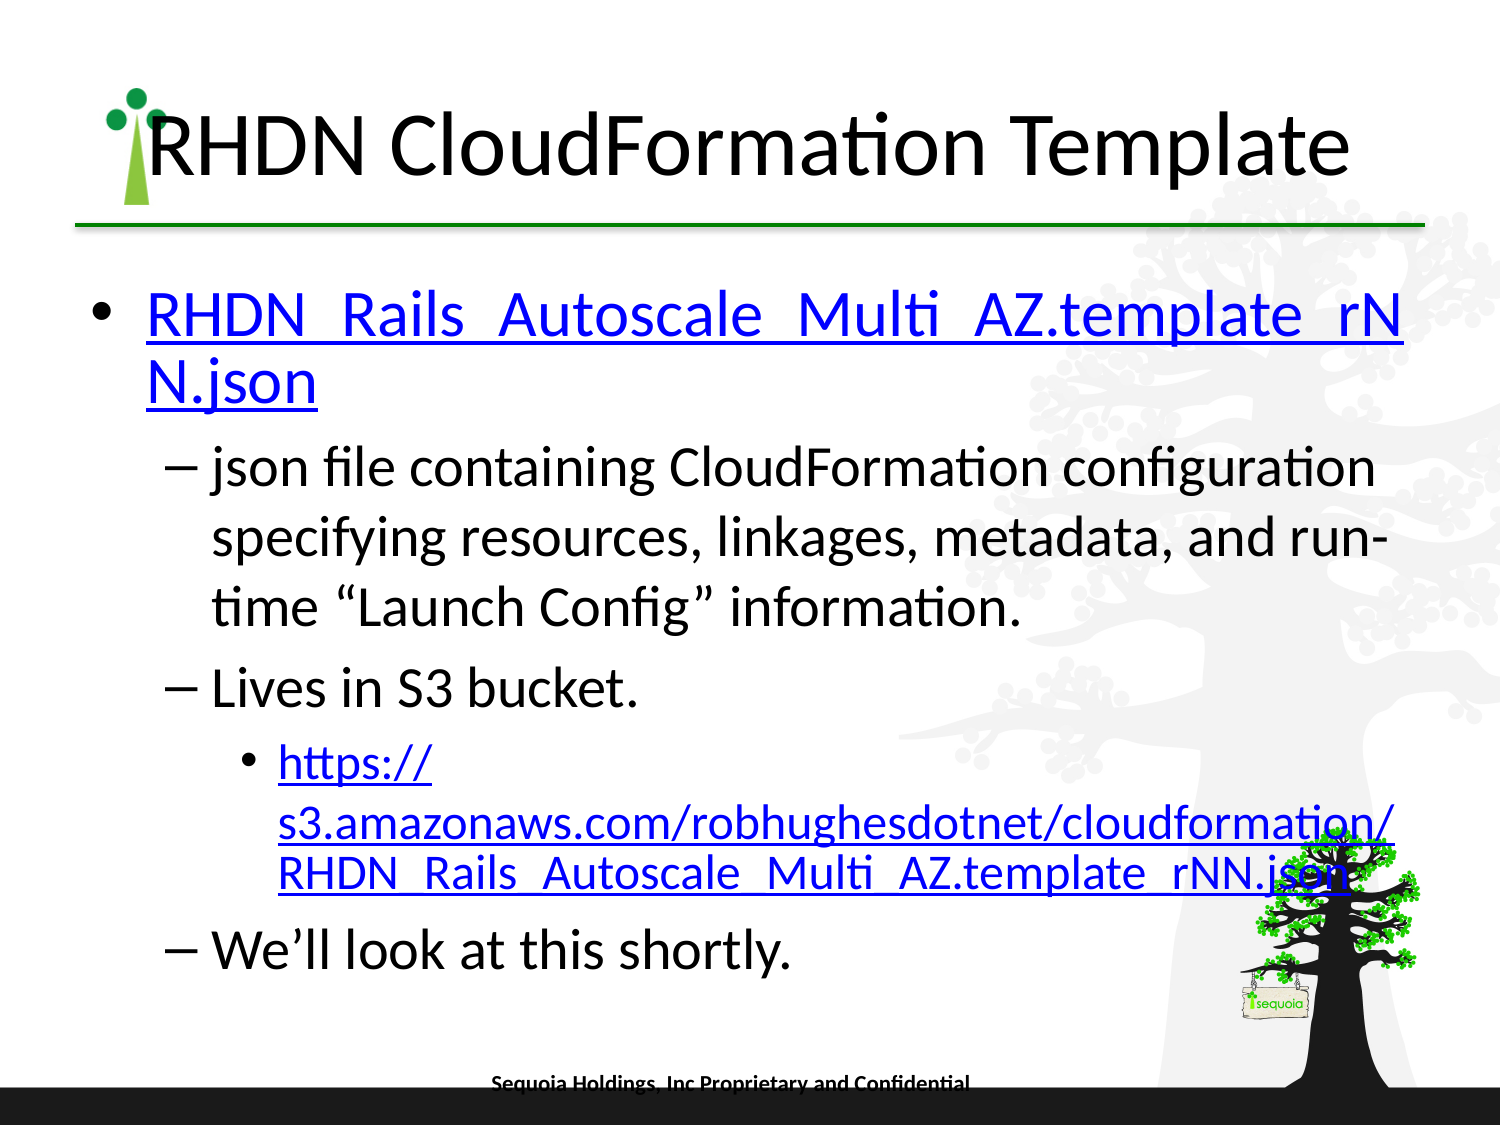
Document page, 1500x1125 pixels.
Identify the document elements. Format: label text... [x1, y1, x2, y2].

title RHDN CloudFormation Template [74, 44, 1426, 233]
footer Sequoia Holdings, Inc Proprietary and Confidential [375, 1062, 1088, 1103]
list RHDN_Rails_Autoscale_Multi_AZ.template_rNN.json json file containing CloudFormation configuration specifying resources, linkages, metadata, and run-time “Launch Config” information. Lives in S3 bucket. https://s3.amazonaws.com/robhughesdotnet/cloudformation/RHDN_Rails_Autoscale_Multi_AZ.template_rNN.json We’ll look at this shortly. [75, 262, 1425, 1005]
picture [0, 0, 1500, 1125]
